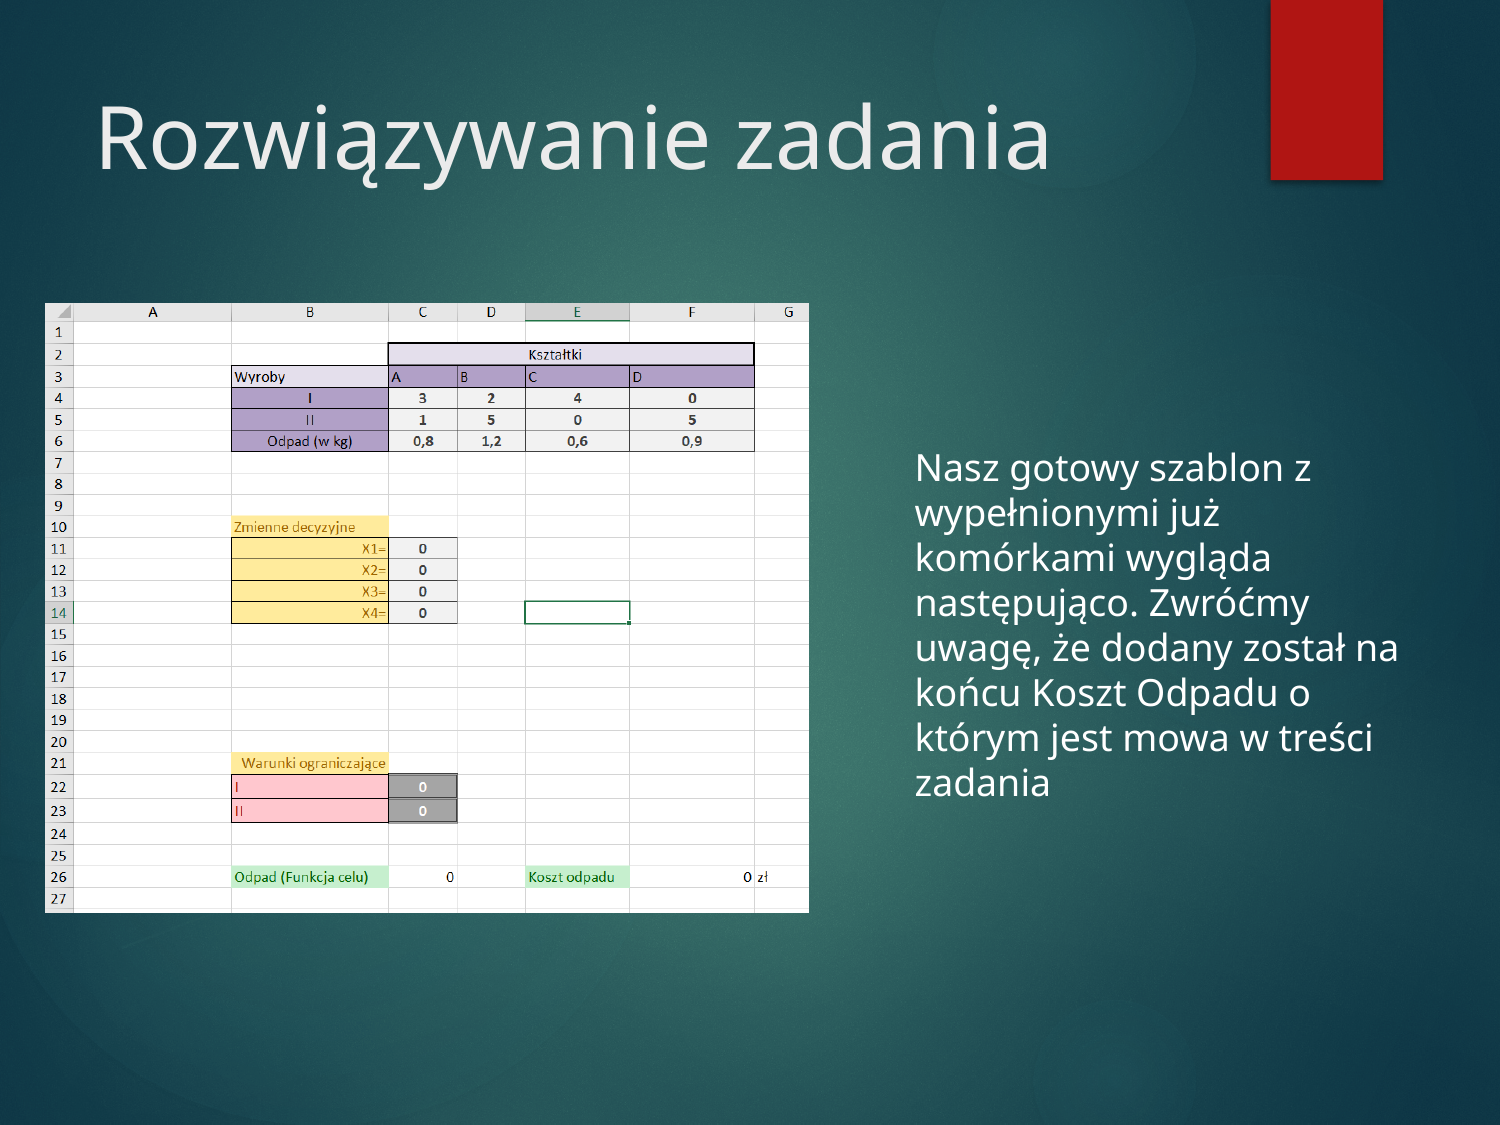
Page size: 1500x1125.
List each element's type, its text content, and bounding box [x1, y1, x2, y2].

picture [44, 303, 810, 914]
title Rozwiązywanie zadania [79, 74, 1237, 304]
list Nasz gotowy szablon z wypełnionymi już komórkami wygląda następująco. Zwróćmy uwagę, że dodany został na końcu Koszt Odpadu o którym jest mowa w treści zadania [899, 436, 1441, 1125]
